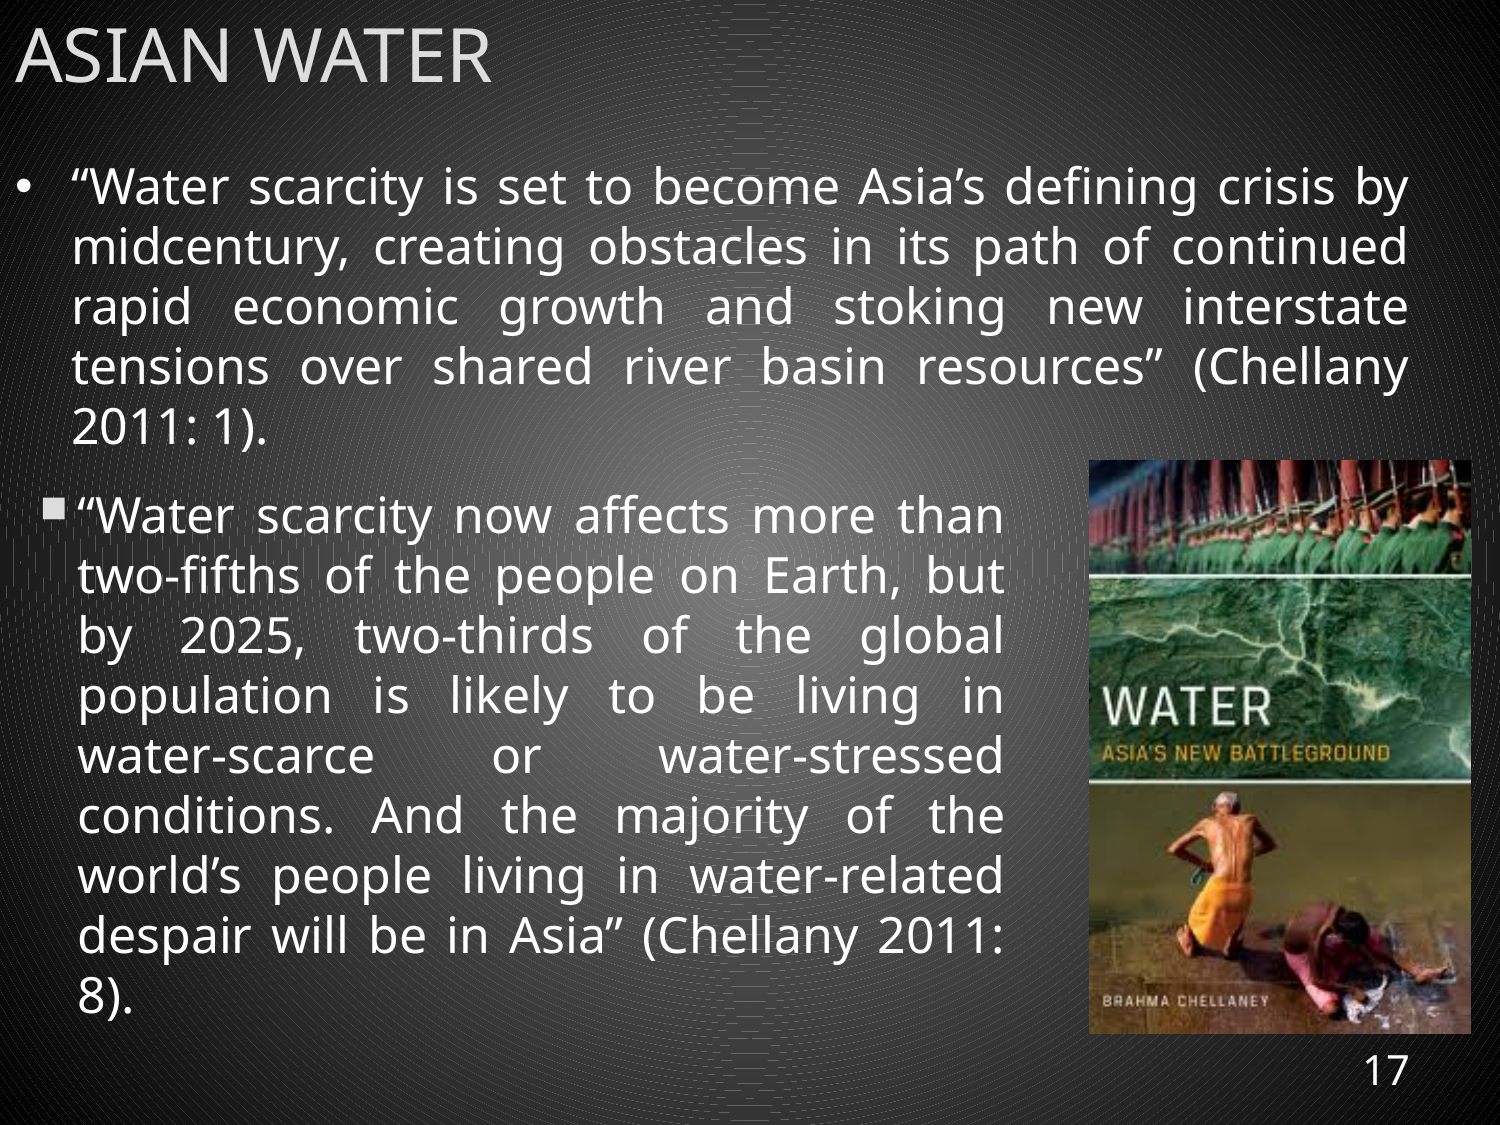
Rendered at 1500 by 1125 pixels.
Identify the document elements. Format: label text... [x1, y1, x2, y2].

title [0, 115, 1240, 147]
text_box Asian Water [0, 0, 1336, 115]
slide_number 17 [1074, 1042, 1425, 1103]
picture [1089, 460, 1471, 1034]
text_box “Water scarcity now affects more than two-fifths of the people on Earth, but by 2025, two-thirds of the global population is likely to be living in water-scarce or water-stressed conditions. And the majority of the world’s people living in water-related despair will be in Asia” (Chellany 2011: 8). [24, 475, 1021, 996]
list “Water scarcity is set to become Asia’s defining crisis by midcentury, creating obstacles in its path of continued rapid economic growth and stoking new interstate tensions over shared river basin resources” (Chellany 2011: 1). [0, 147, 1425, 405]
